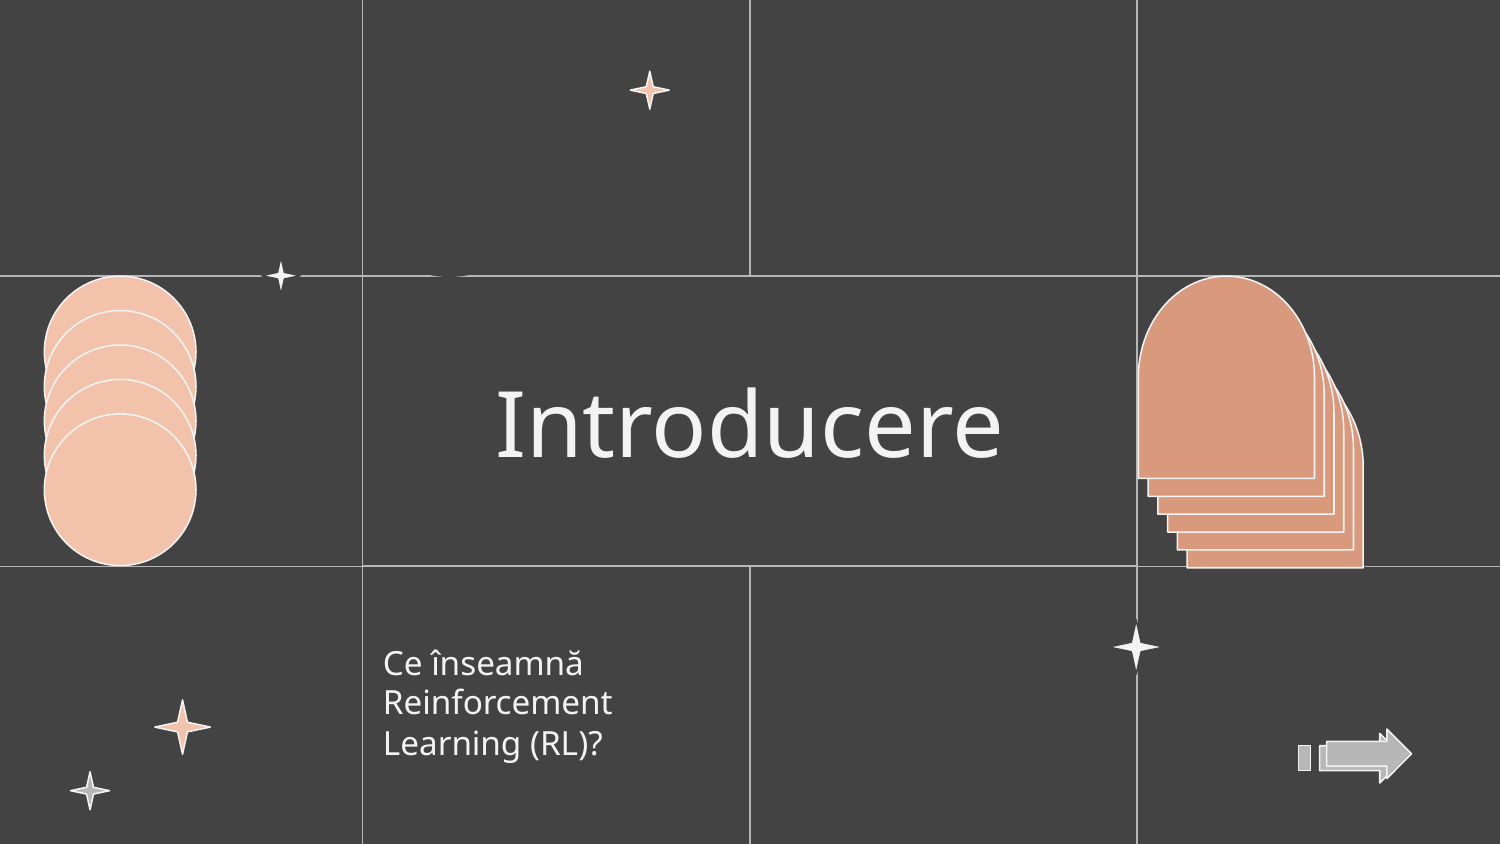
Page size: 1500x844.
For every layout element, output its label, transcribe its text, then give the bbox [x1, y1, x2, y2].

title Introducere [362, 275, 1136, 566]
text_box [261, 256, 301, 295]
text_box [1138, 275, 1364, 568]
text_box [630, 71, 670, 110]
subtitle Ce înseamnă Reinforcement Learning (RL)? [367, 653, 745, 750]
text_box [0, 344, 266, 497]
text_box [1108, 619, 1164, 675]
